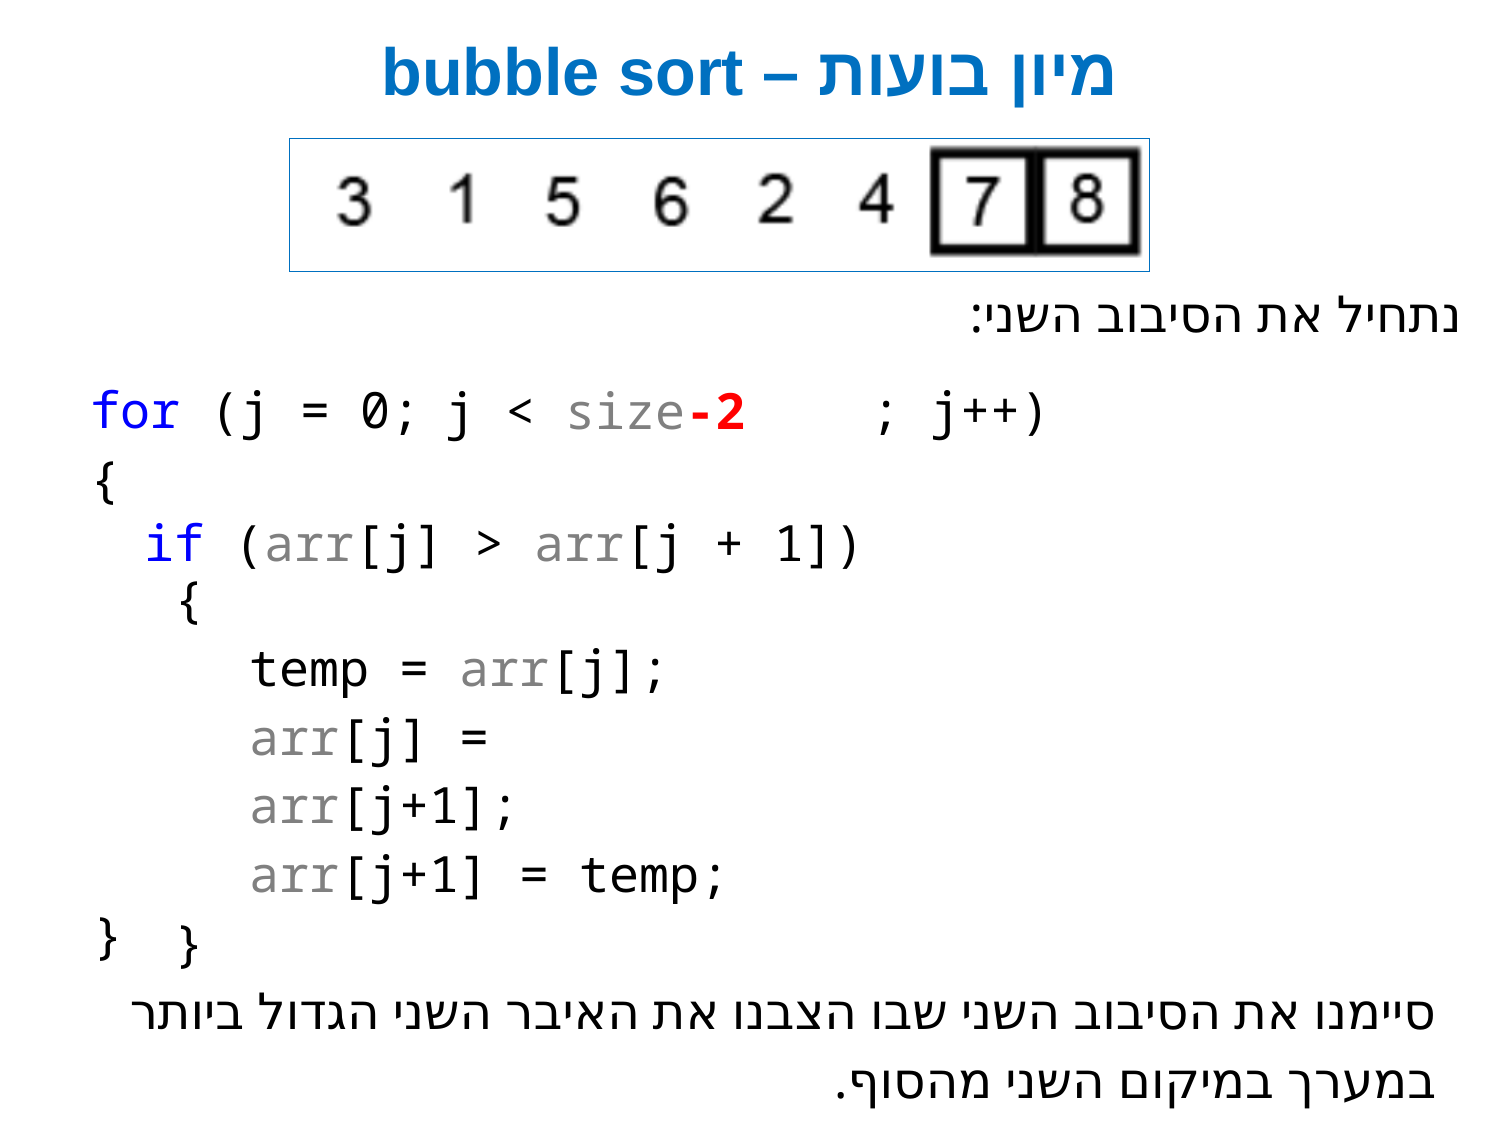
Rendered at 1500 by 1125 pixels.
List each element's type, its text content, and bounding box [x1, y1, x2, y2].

text_box for (j = 0; ; j++) { [75, 362, 1435, 515]
title מיון בועות – bubble sort [0, 7, 1500, 130]
text_box } [78, 887, 138, 963]
text_box סיימנו את הסיבוב השני שבו הצבנו את האיבר השני הגדול ביותר במערך במיקום השני מהסוף. [25, 963, 1452, 1117]
text_box if (arr[j] > arr[j + 1]) [129, 494, 880, 579]
picture [289, 137, 1150, 272]
text_box נתחיל את הסיבוב השני: [0, 266, 1477, 350]
text_box j < size-2 [430, 372, 761, 448]
text_box { temp = arr[j]; arr[j] = arr[j+1]; arr[j+1] = temp; } [159, 550, 786, 963]
